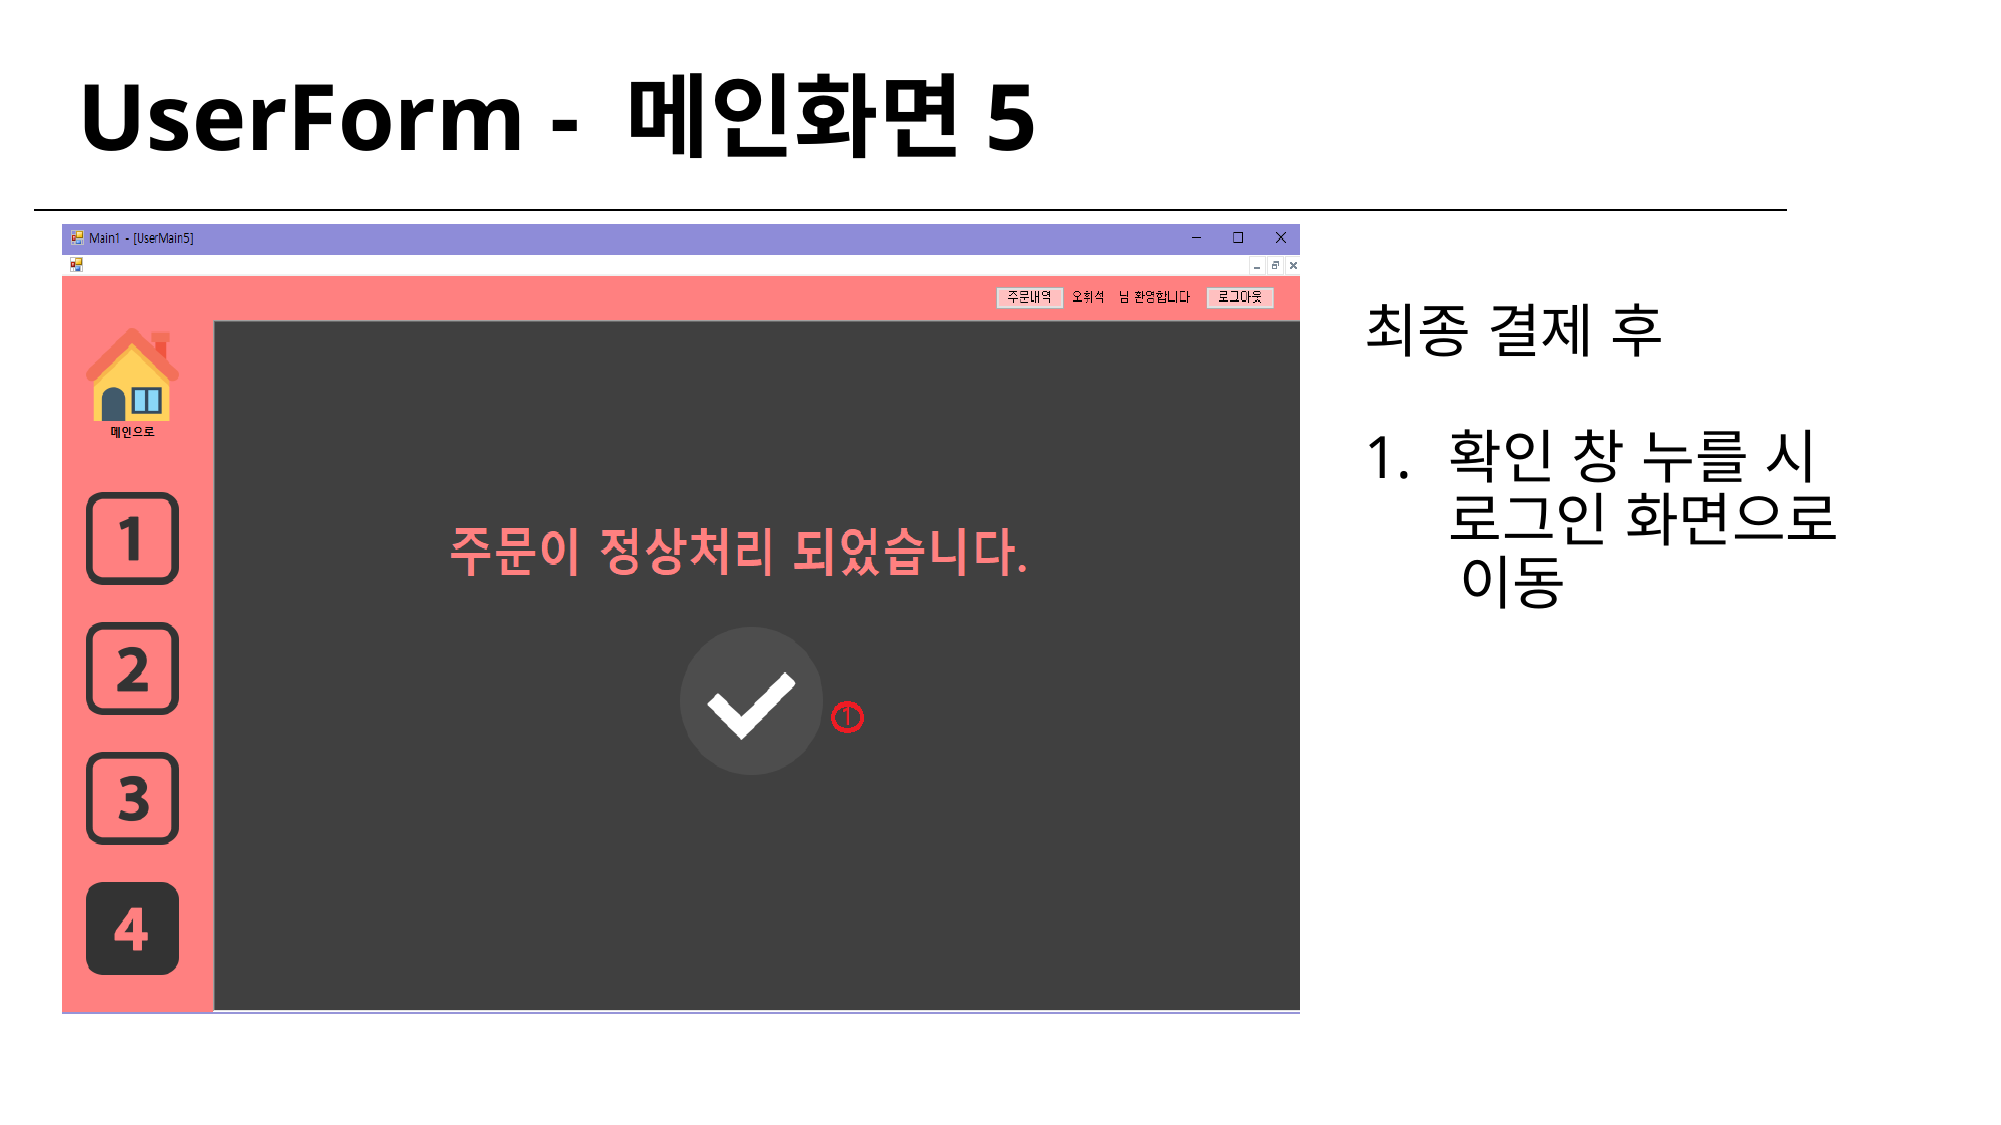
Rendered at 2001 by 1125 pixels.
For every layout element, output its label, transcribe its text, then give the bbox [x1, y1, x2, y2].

picture [62, 224, 1300, 1014]
title UserForm - 메인화면5 [62, 55, 1938, 187]
list 최종 결제 후 확인 창 누를 시 로그인 화면으로 이동 [1320, 224, 1938, 1014]
